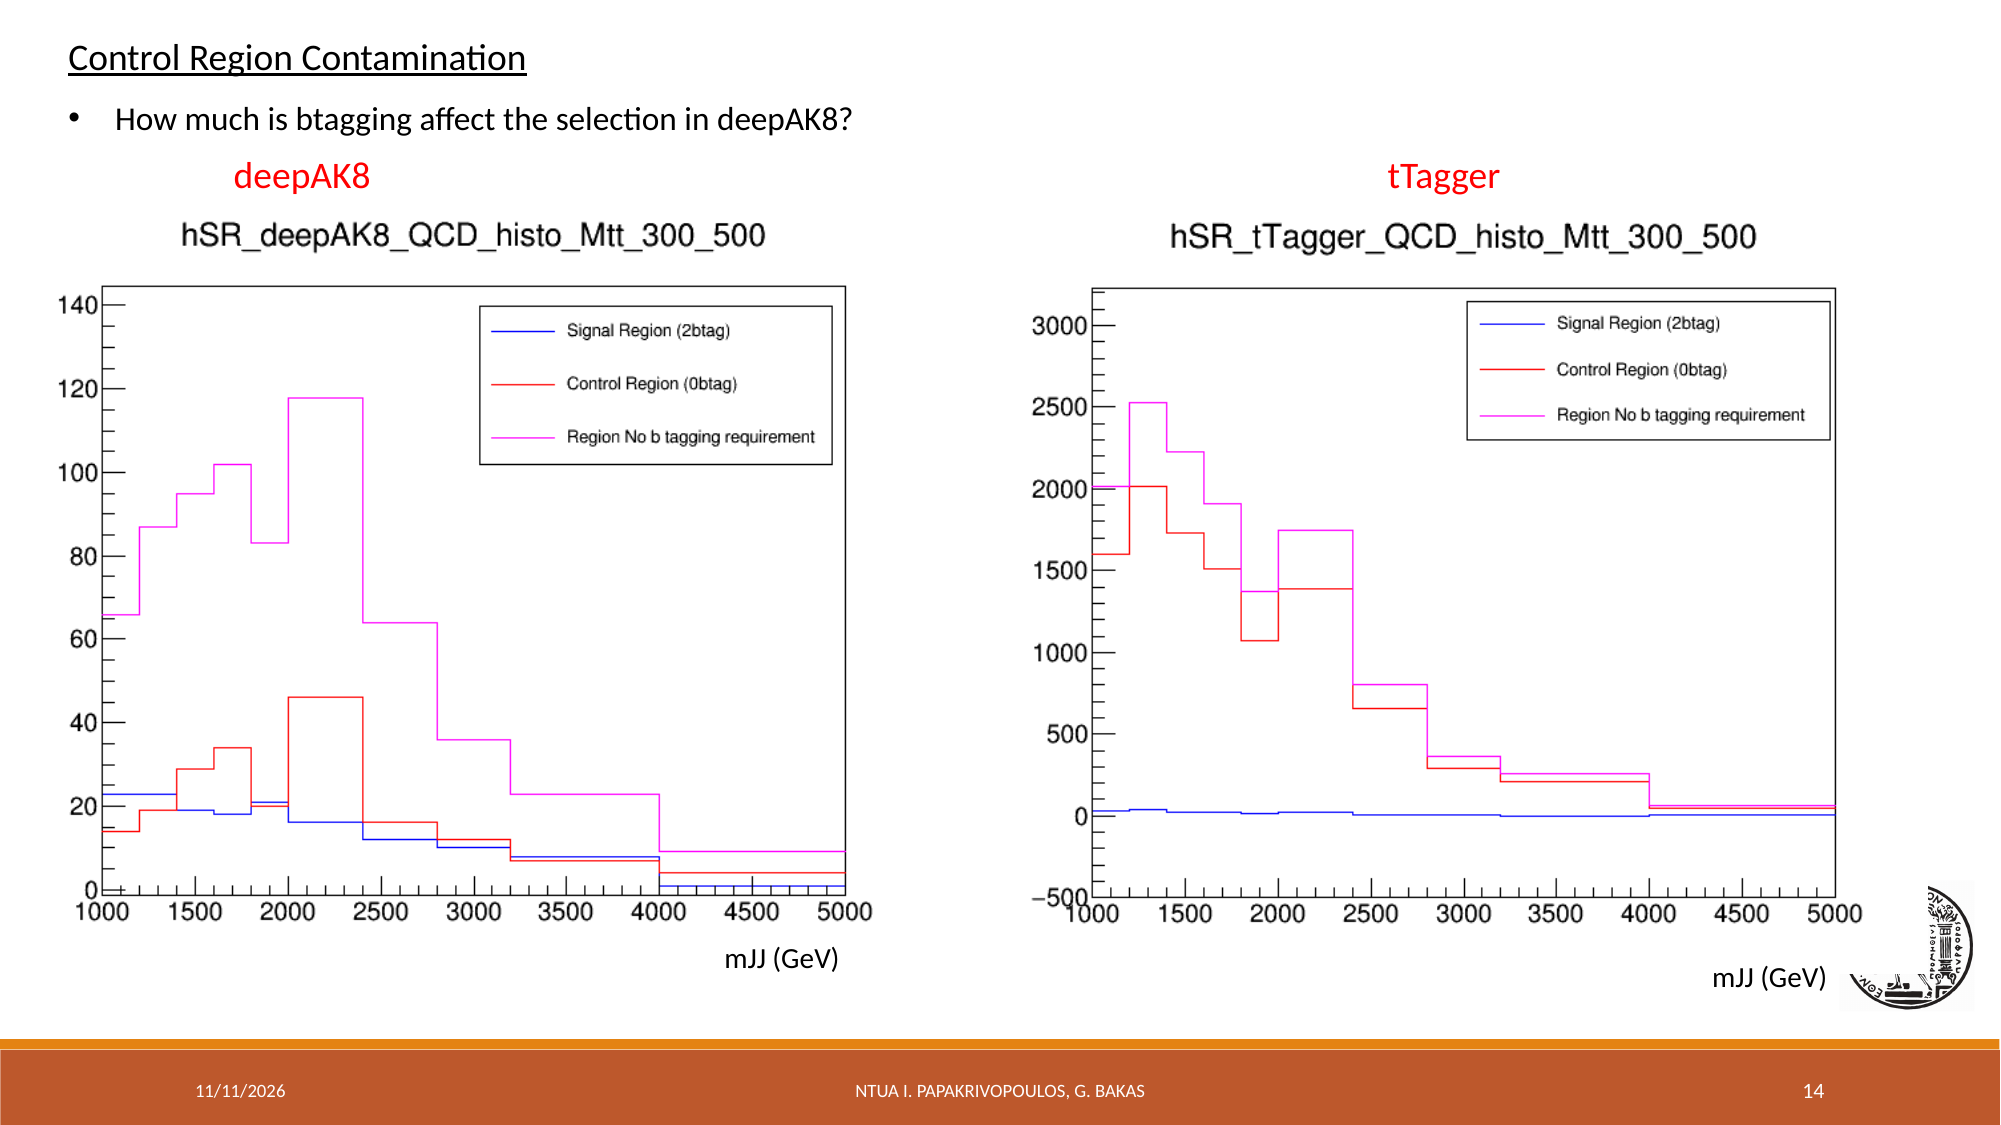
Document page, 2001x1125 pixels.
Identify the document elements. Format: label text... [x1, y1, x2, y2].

text_box Control Region Contamination [53, 25, 1332, 86]
picture [999, 211, 1975, 1012]
picture [10, 210, 939, 973]
text_box tTagger [1372, 143, 1601, 204]
text_box mJJ (GeV) [1697, 983, 1871, 1001]
slide_number 14 [1624, 1059, 1840, 1120]
text_box deepAK8 [218, 143, 447, 204]
text_box How much is btagging affect the selection in deepAK8? [53, 89, 1681, 145]
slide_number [180, 1059, 586, 1120]
footer NTUA I. Papakrivopoulos, G. Bakas [604, 1059, 1396, 1120]
